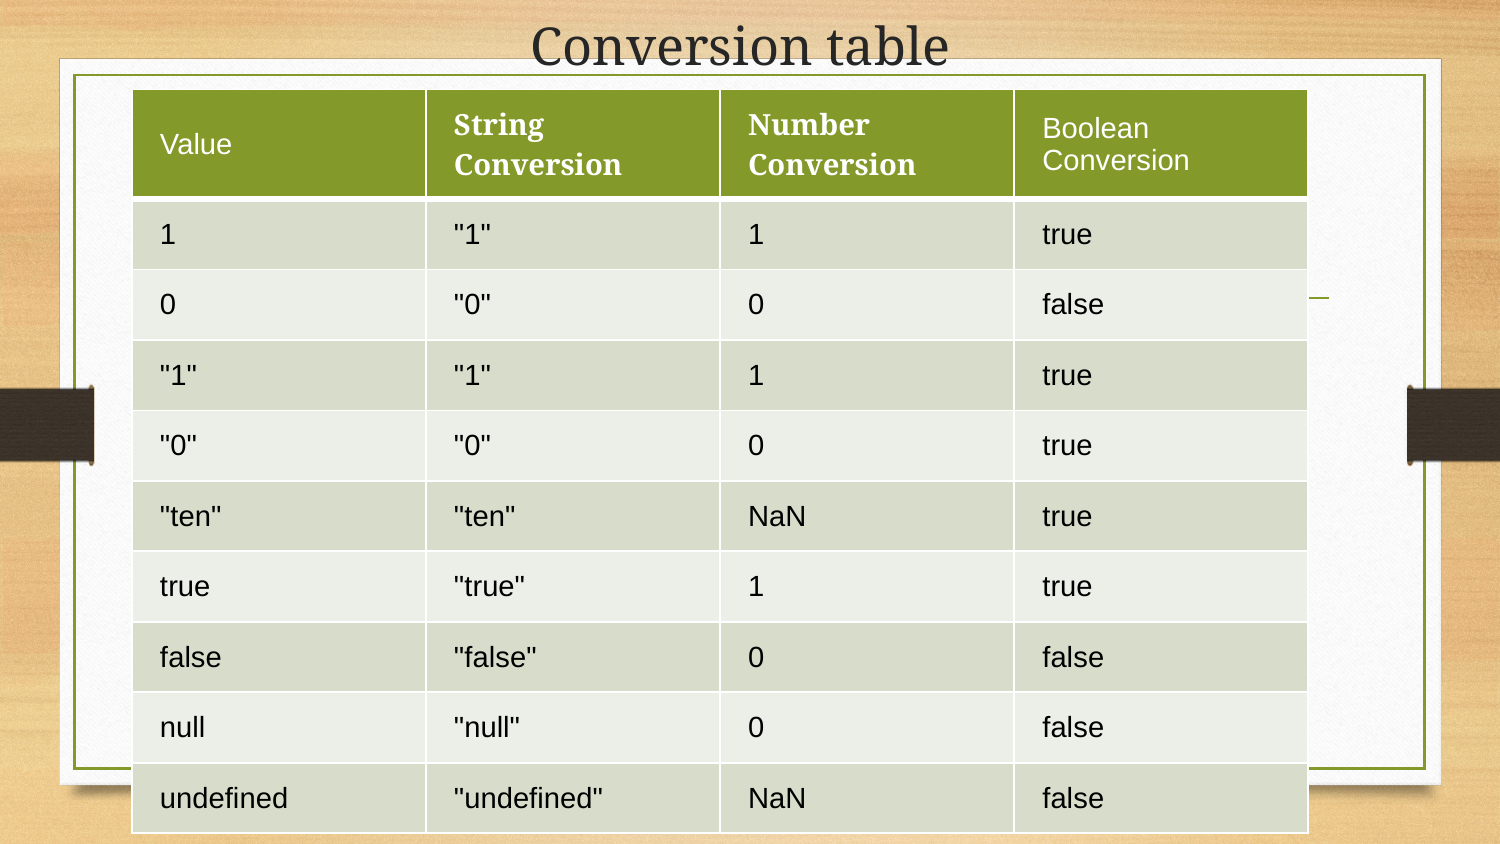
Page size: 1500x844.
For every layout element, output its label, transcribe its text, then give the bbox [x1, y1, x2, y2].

table_cell undefined [133, 764, 425, 832]
table_cell 0 [133, 270, 425, 339]
picture [0, 0, 1500, 844]
title Conversion table [149, 7, 1332, 81]
table_cell false [1015, 764, 1307, 832]
table_cell true [133, 552, 425, 621]
table_cell false [1015, 623, 1307, 691]
table_cell false [1015, 693, 1307, 762]
table_cell true [1015, 341, 1307, 410]
table_cell "ten" [427, 482, 719, 550]
table_cell "undefined" [427, 764, 719, 832]
table_cell 1 [133, 202, 425, 269]
table_header Value [133, 90, 425, 196]
table_header String Conversion [427, 90, 719, 196]
table_cell true [1015, 411, 1307, 480]
table_cell "1" [427, 341, 719, 410]
table_cell "1" [427, 202, 719, 269]
table_cell "true" [427, 552, 719, 621]
table_cell 0 [721, 623, 1013, 691]
table_header Number Conversion [721, 90, 1013, 196]
table_cell NaN [721, 764, 1013, 832]
table_cell true [1015, 202, 1307, 269]
table_cell 1 [721, 202, 1013, 269]
table_cell "0" [427, 411, 719, 480]
table_cell "0" [133, 411, 425, 480]
table_cell false [133, 623, 425, 691]
table_header Boolean Conversion [1015, 90, 1307, 196]
table_cell 1 [721, 552, 1013, 621]
table_cell "ten" [133, 482, 425, 550]
table_cell false [1015, 270, 1307, 339]
table_cell "1" [133, 341, 425, 410]
table_cell 0 [721, 411, 1013, 480]
table_cell true [1015, 482, 1307, 550]
table_cell 1 [721, 341, 1013, 410]
table_cell 0 [721, 693, 1013, 762]
table_cell true [1015, 552, 1307, 621]
table_cell null [133, 693, 425, 762]
table_cell 0 [721, 270, 1013, 339]
table_cell "null" [427, 693, 719, 762]
table_cell "false" [427, 623, 719, 691]
table_cell "0" [427, 270, 719, 339]
table_cell NaN [721, 482, 1013, 550]
